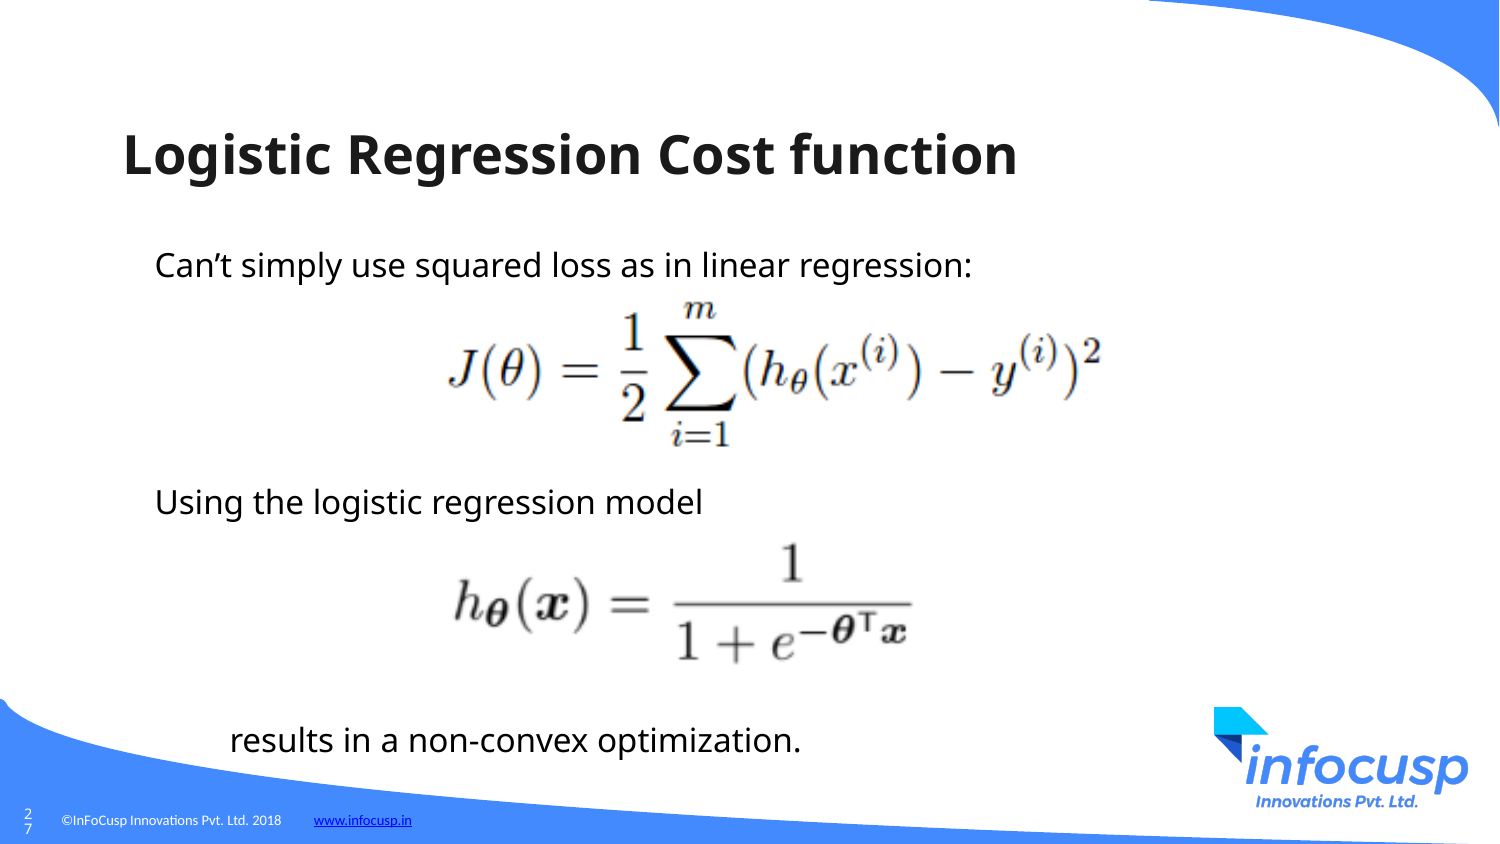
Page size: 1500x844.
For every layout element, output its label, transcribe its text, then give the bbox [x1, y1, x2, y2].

picture [433, 535, 932, 679]
slide_number ‹#› [20, 805, 44, 829]
text_box Can’t simply use squared loss as in linear regression: Using the logistic regression model results in a non-convex optimization. [139, 222, 1425, 712]
picture [432, 290, 1108, 473]
title Logistic Regression Cost function [119, 100, 1381, 189]
picture [1214, 707, 1468, 808]
